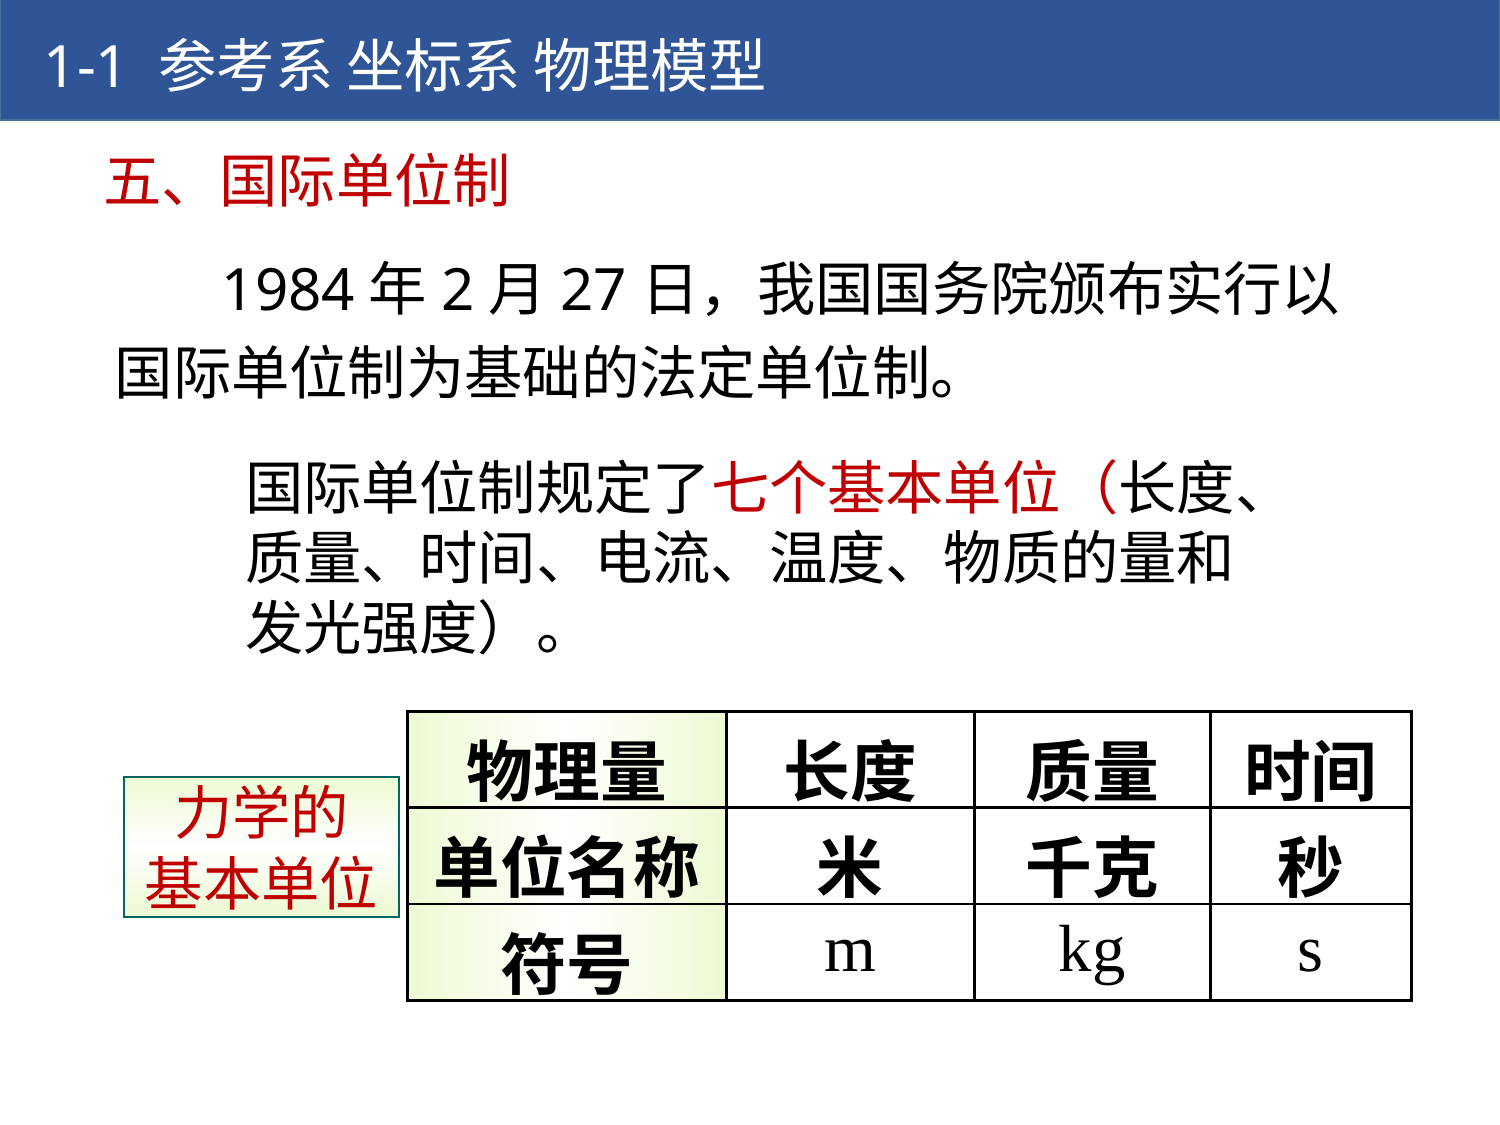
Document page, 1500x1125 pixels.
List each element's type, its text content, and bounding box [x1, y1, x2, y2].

text_box 国际单位制规定了七个基本单位（长度、质量、时间、电流、温度、物质的量和发光强度）。 [230, 443, 1294, 669]
table_cell kg [976, 905, 1209, 999]
table_cell 符号 [409, 905, 725, 999]
table_header 物理量 [409, 713, 725, 806]
text_box [0, 0, 1500, 121]
text_box 1-1 参考系 坐标系 物理模型 [29, 22, 783, 107]
text_box 力学的 基本单位 [123, 776, 399, 917]
table_header 长度 [728, 713, 973, 806]
table_cell s [1212, 905, 1410, 999]
table_cell 米 [728, 809, 973, 903]
text_box 五、国际单位制 [88, 137, 578, 222]
table_cell 单位名称 [409, 809, 725, 903]
table_header 时间 [1212, 713, 1410, 806]
table_cell m [728, 905, 973, 999]
table_cell 秒 [1212, 809, 1410, 903]
table_cell 千克 [976, 809, 1209, 903]
table_header 质量 [976, 713, 1209, 806]
